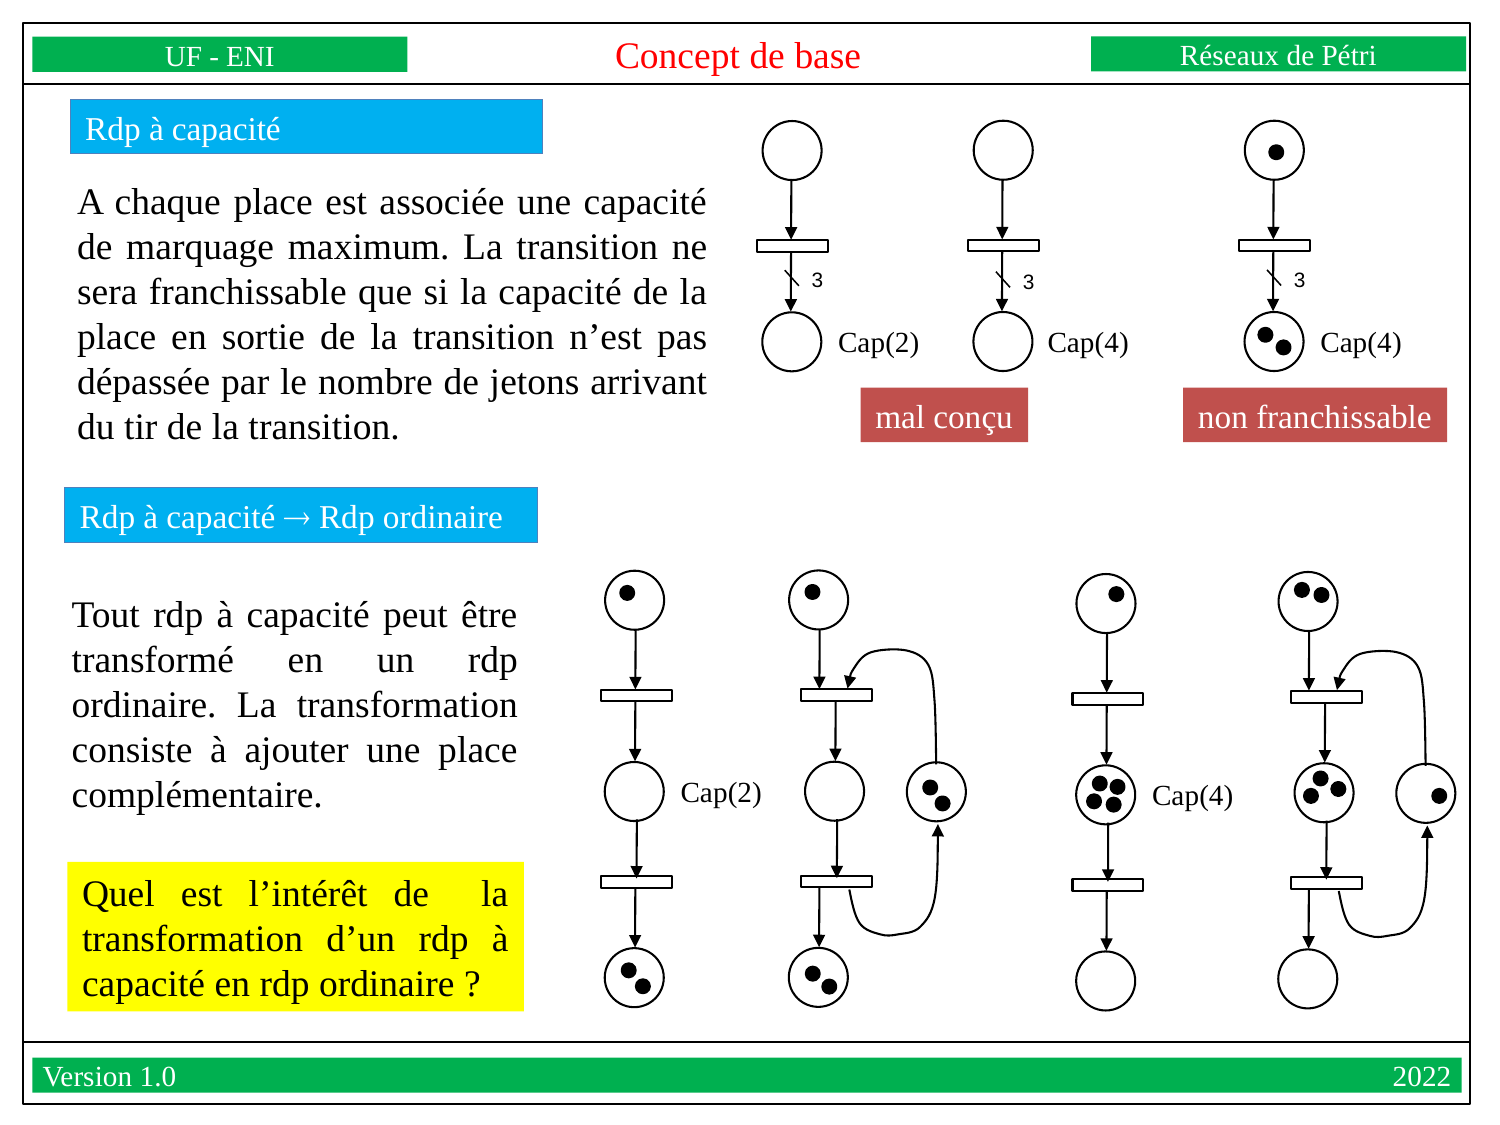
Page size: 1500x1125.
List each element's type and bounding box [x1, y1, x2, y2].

text_box [23, 23, 1471, 1105]
